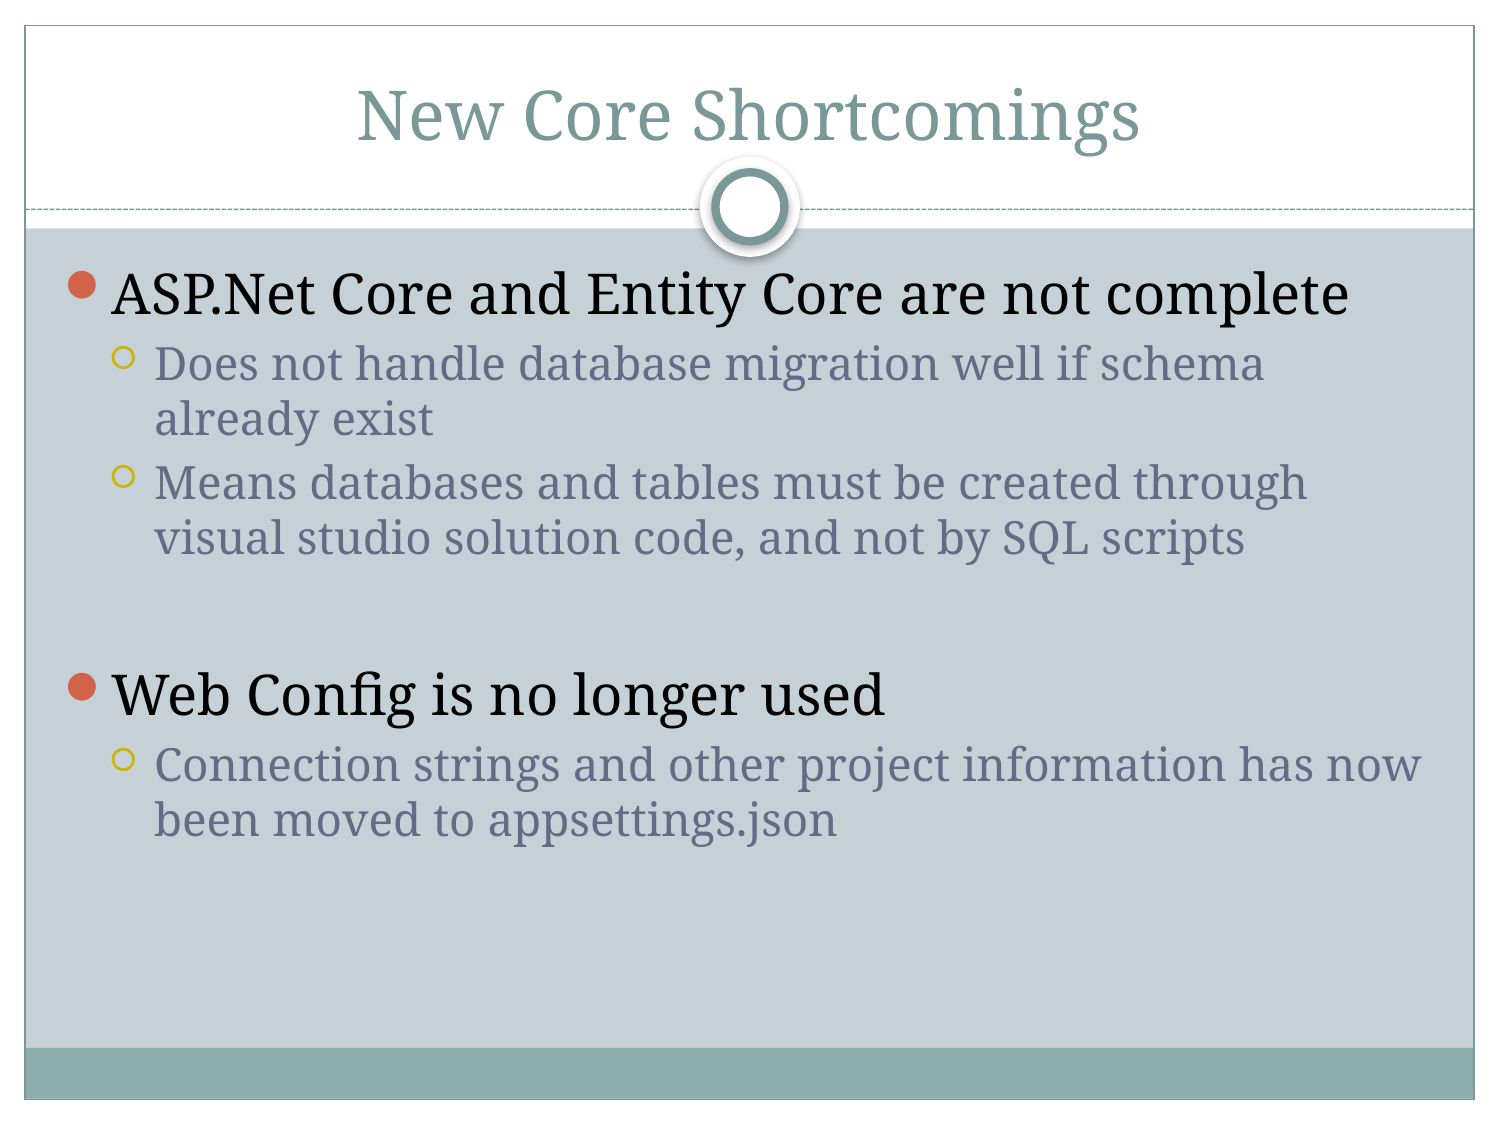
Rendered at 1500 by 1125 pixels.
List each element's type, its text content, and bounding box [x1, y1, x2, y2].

list ASP.Net Core and Entity Core are not complete Does not handle database migration well if schema already exist Means databases and tables must be created through visual studio solution code, and not by SQL scripts Web Config is no longer used Connection strings and other project information has now been moved to appsettings.json [49, 250, 1445, 1001]
title New Core Shortcomings [49, 37, 1450, 162]
